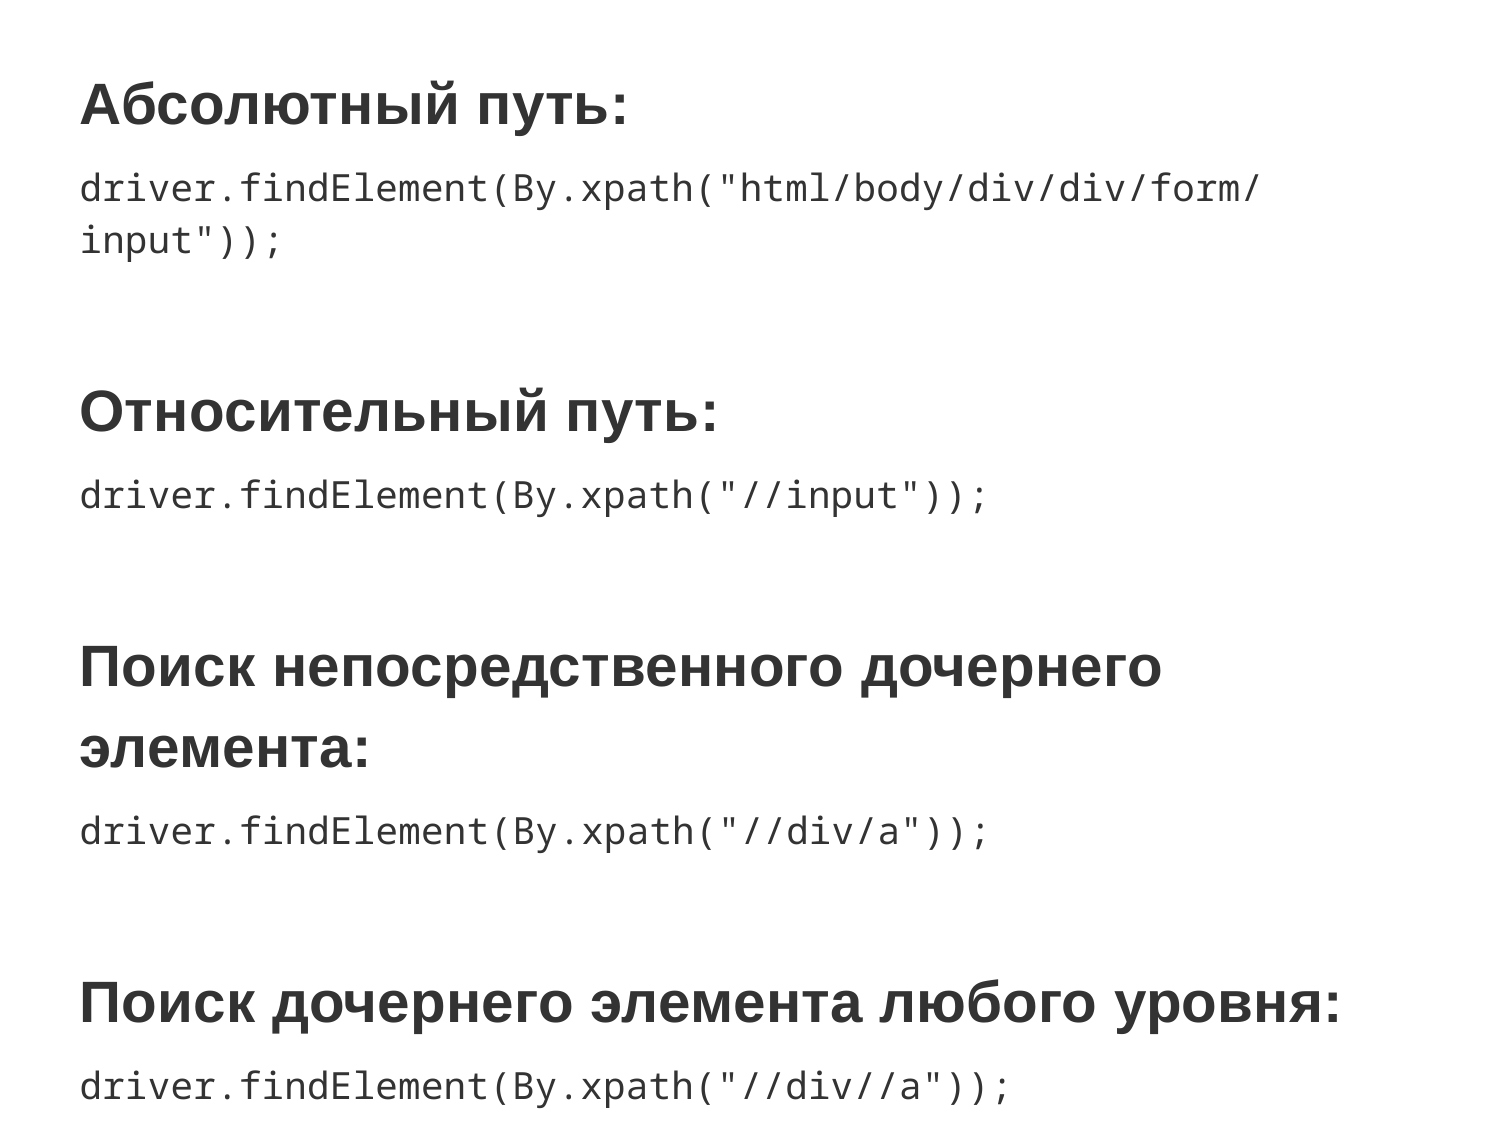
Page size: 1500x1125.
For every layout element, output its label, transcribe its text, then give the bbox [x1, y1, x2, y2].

text_box Абсолютный путь: driver.findElement(By.xpath("html/body/div/div/form/input")); Относительный путь: driver.findElement(By.xpath("//input")); Поиск непосредственного дочернего элемента: driver.findElement(By.xpath("//div/a")); Поиск дочернего элемента любого уровня: driver.findElement(By.xpath("//div//a")); [64, 48, 1436, 1115]
